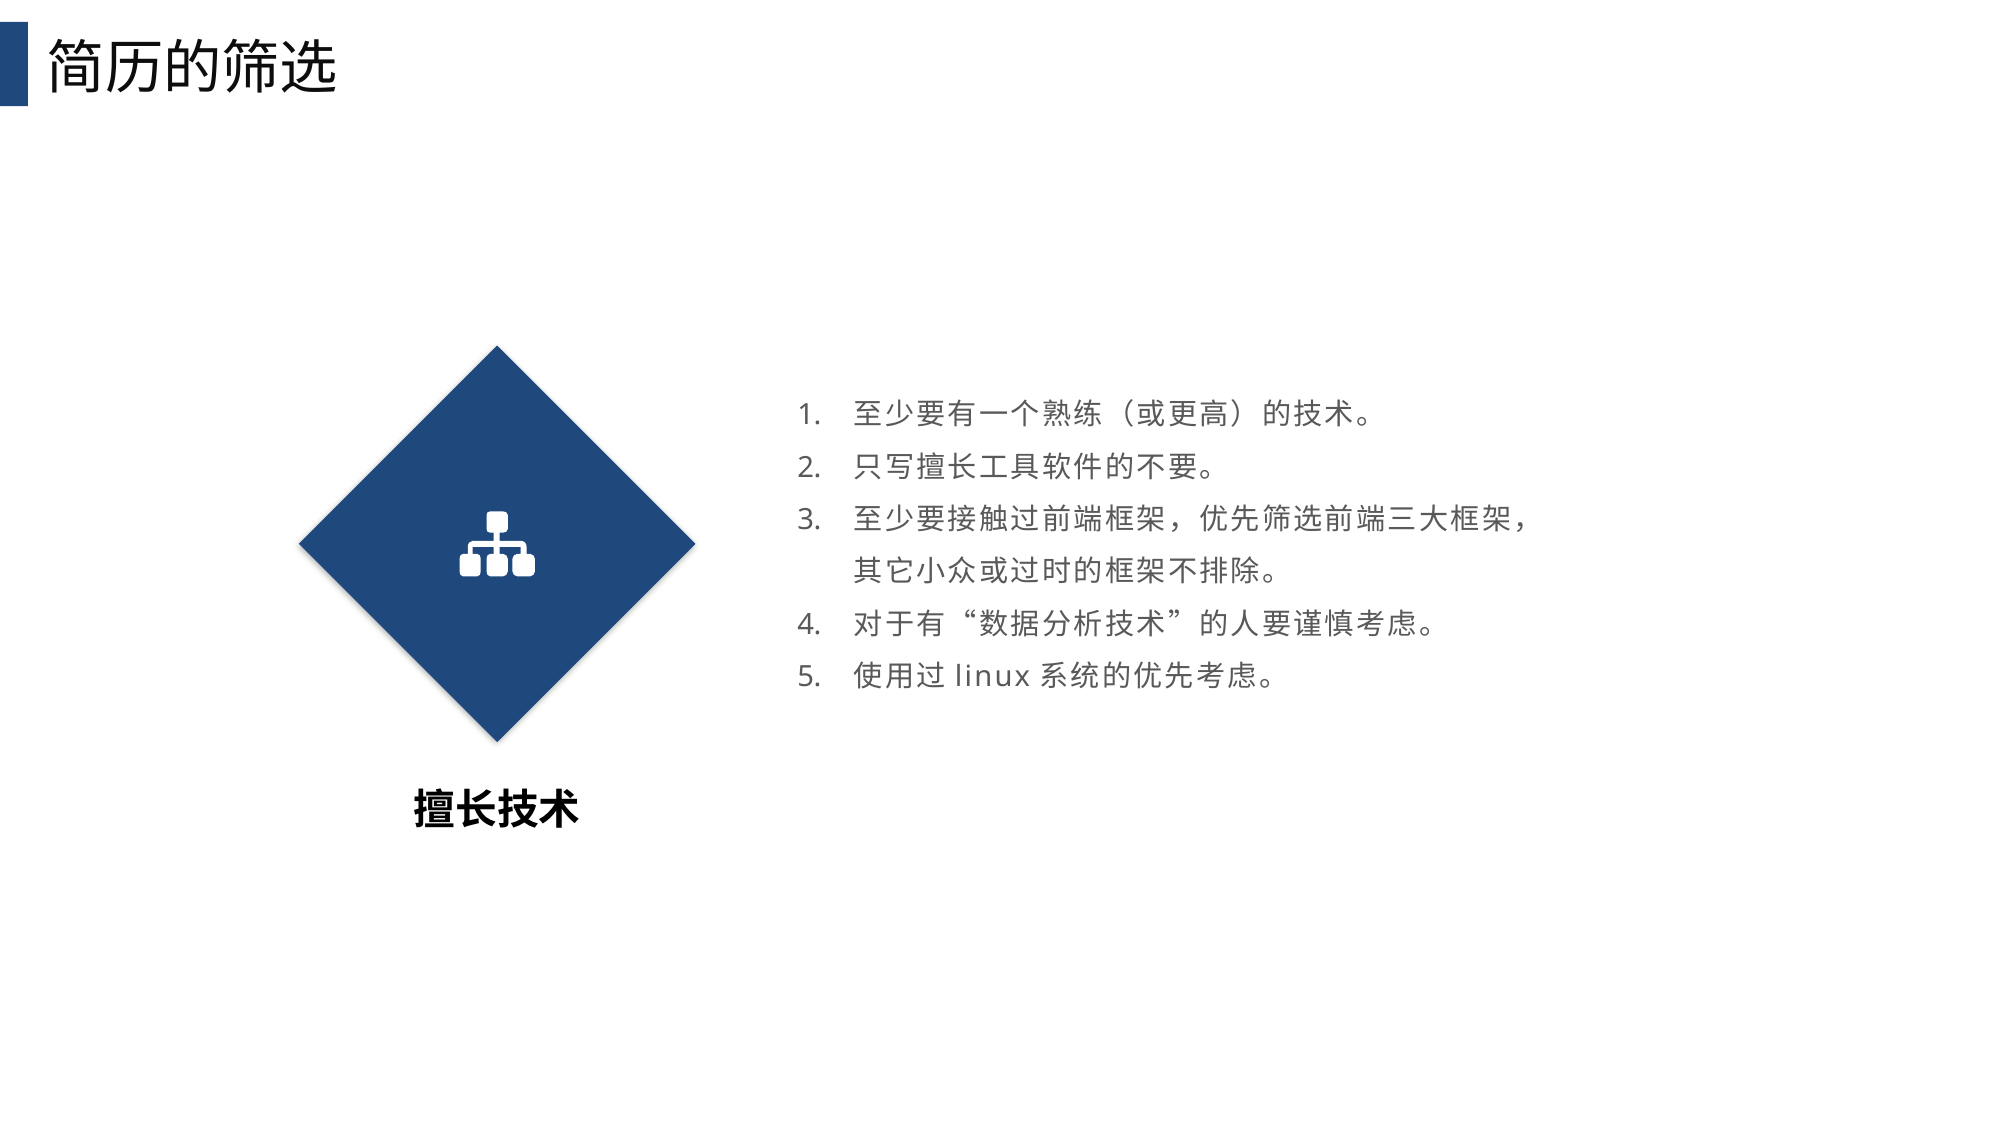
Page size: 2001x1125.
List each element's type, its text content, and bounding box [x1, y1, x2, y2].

text_box 擅长技术 [355, 775, 640, 841]
text_box [0, 20, 30, 108]
text_box 简历的筛选 [46, 21, 765, 125]
text_box 至少要有一个熟练（或更高）的技术。 只写擅长工具软件的不要。 至少要接触过前端框架，优先筛选前端三大框架，其它小众或过时的框架不排除。 对于有“数据分析技术”的人要谨慎考虑。 使用过linux系统的优先考虑。 [797, 377, 1567, 775]
text_box [298, 344, 697, 743]
text_box [459, 511, 535, 577]
